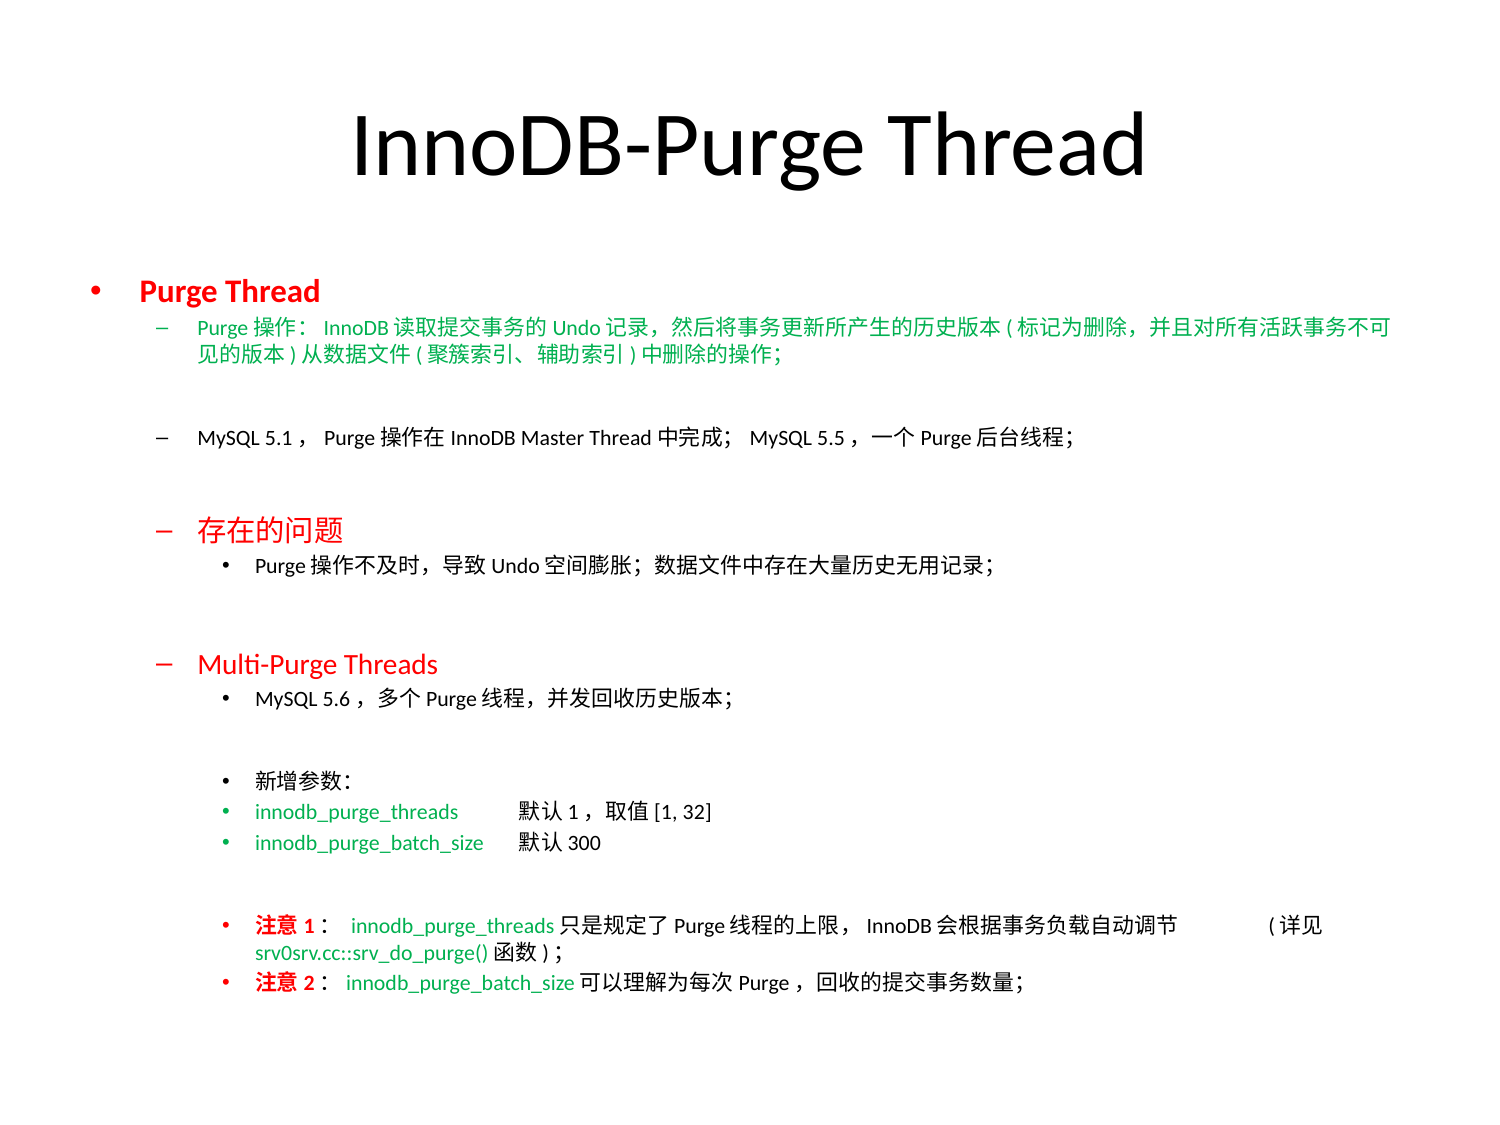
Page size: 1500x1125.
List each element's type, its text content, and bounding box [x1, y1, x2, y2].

title InnoDB-Purge Thread [75, 45, 1425, 233]
list Purge Thread Purge操作：InnoDB读取提交事务的Undo记录，然后将事务更新所产生的历史版本(标记为删除，并且对所有活跃事务不可见的版本)从数据文件(聚簇索引、辅助索引)中删除的操作； MySQL 5.1，Purge操作在InnoDB Master Thread中完成；MySQL 5.5，一个Purge后台线程； 存在的问题 Purge操作不及时，导致Undo空间膨胀；数据文件中存在大量历史无用记录； Multi-Purge Threads MySQL 5.6，多个Purge线程，并发回收历史版本； 新增参数： innodb_purge_threads 默认1，取值[1, 32] innodb_purge_batch_size 默认300 注意1： innodb_purge_threads只是规定了Purge线程的上限，InnoDB会根据事务负载自动调节 (详见srv0srv.cc::srv_do_purge()函数)； 注意2：innodb_purge_batch_size可以理解为每次Purge，回收的提交事务数量； [75, 262, 1425, 1005]
